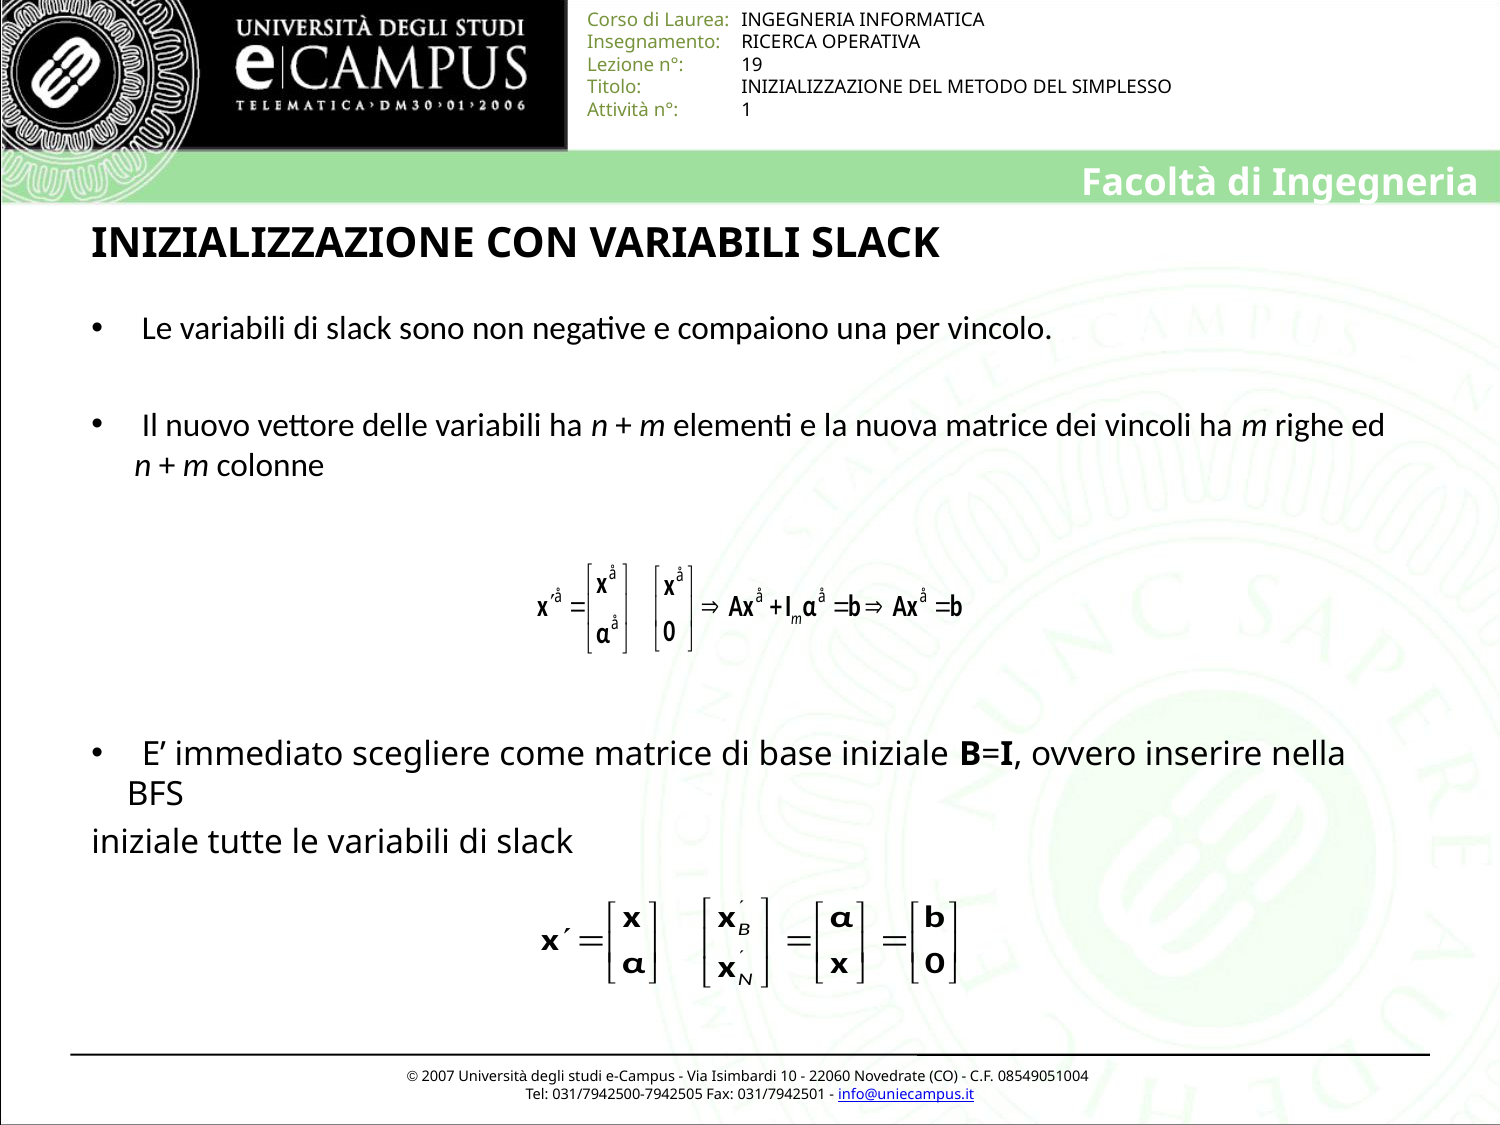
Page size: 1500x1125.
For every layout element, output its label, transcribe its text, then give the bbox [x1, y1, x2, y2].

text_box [534, 559, 966, 660]
text_box Le variabili di slack sono non negative e compaiono una per vincolo. Il nuovo vettore delle variabili ha n + m elementi e la nuova matrice dei vincoli ha m righe ed n + m colonne E’ immediato scegliere come matrice di base iniziale B=I, ovvero inserire nella BFS iniziale tutte le variabili di slack [76, 299, 1427, 1012]
title INIZIALIZZAZIONE CON VARIABILI SLACK [76, 207, 1432, 279]
picture [0, 0, 1500, 1125]
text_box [536, 893, 970, 994]
